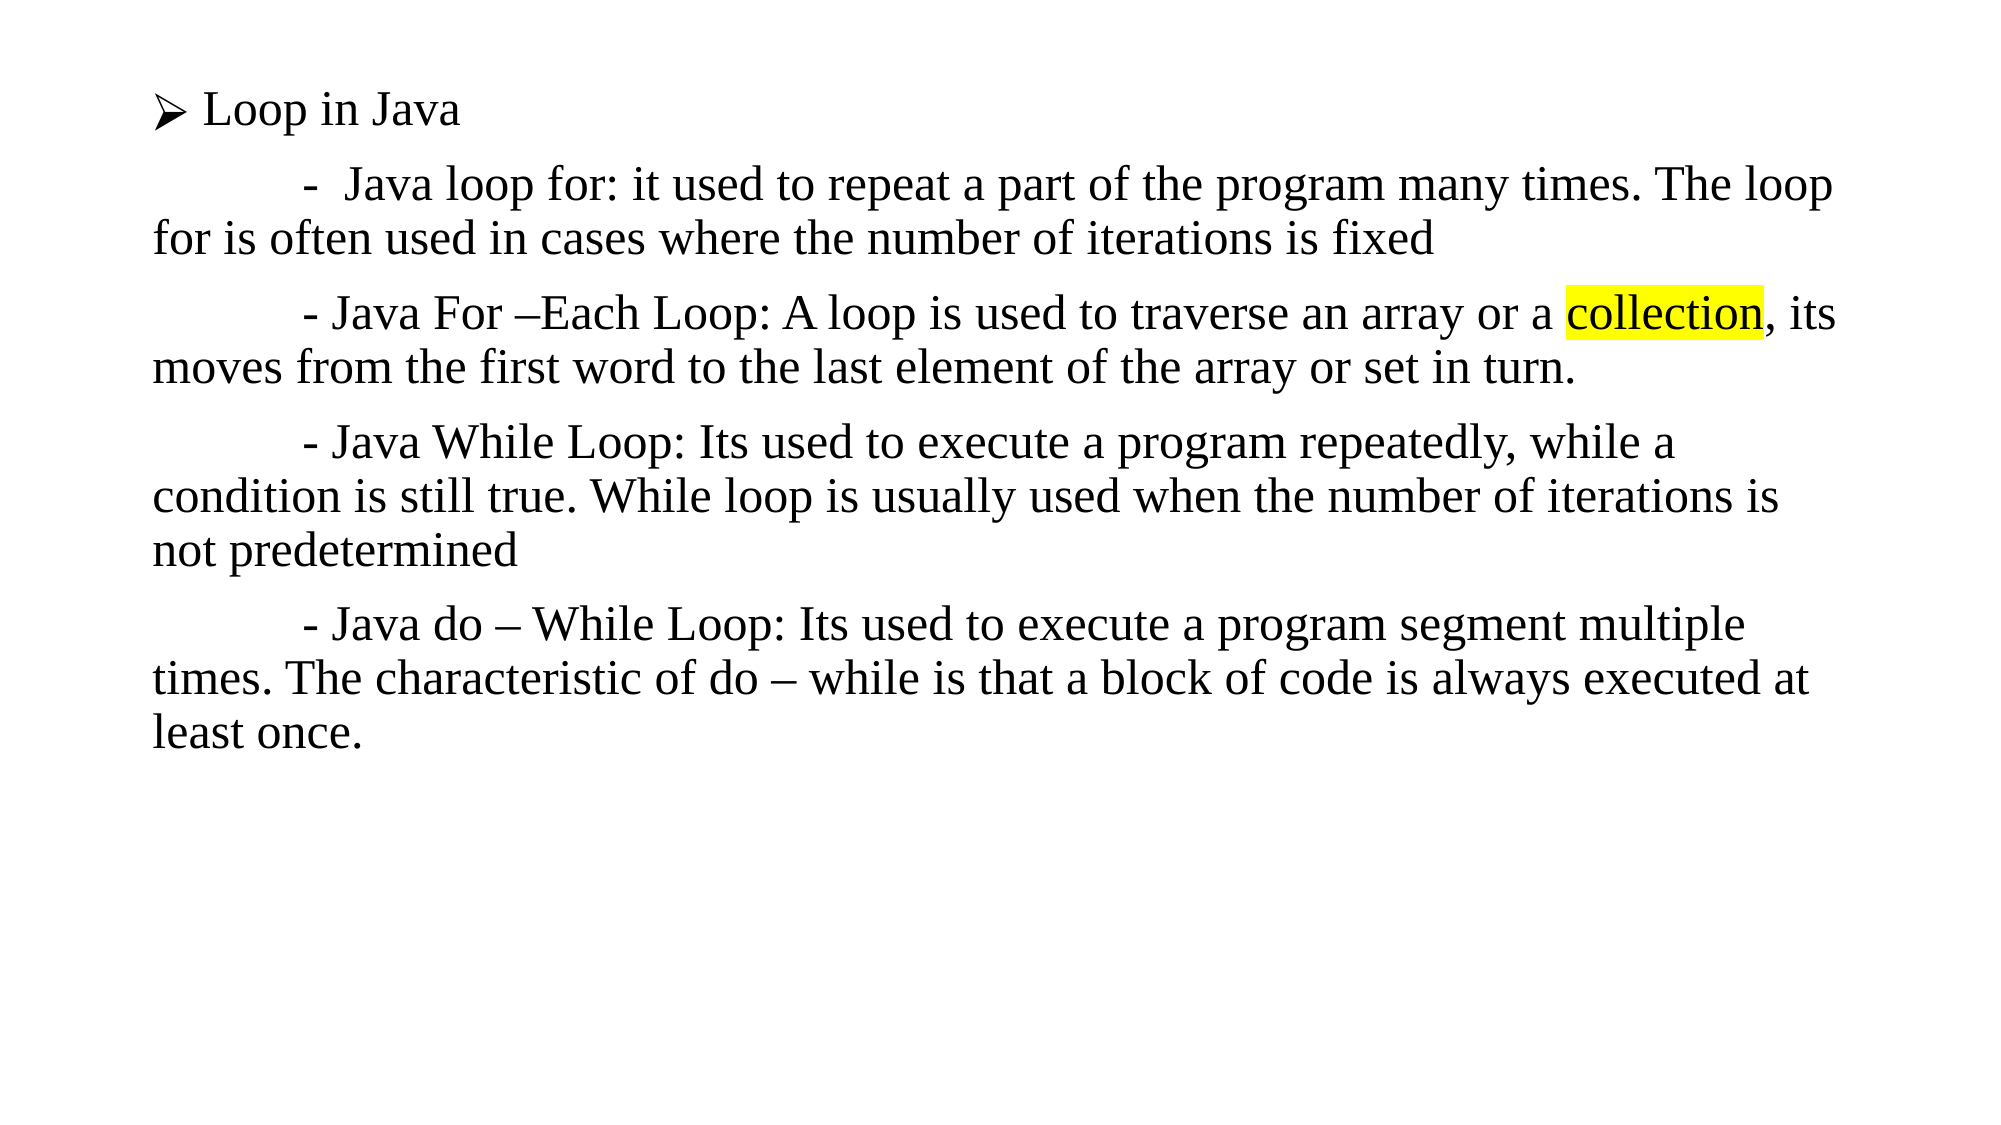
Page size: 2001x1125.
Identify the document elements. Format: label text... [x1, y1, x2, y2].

list Loop in Java - Java loop for: it used to repeat a part of the program many times. The loop for is often used in cases where the number of iterations is fixed - Java For –Each Loop: A loop is used to traverse an array or a collection, its moves from the first word to the last element of the array or set in turn. - Java While Loop: Its used to execute a program repeatedly, while a condition is still true. While loop is usually used when the number of iterations is not predetermined - Java do – While Loop: Its used to execute a program segment multiple times. The characteristic of do – while is that a block of code is always executed at least once. [137, 75, 1863, 1014]
